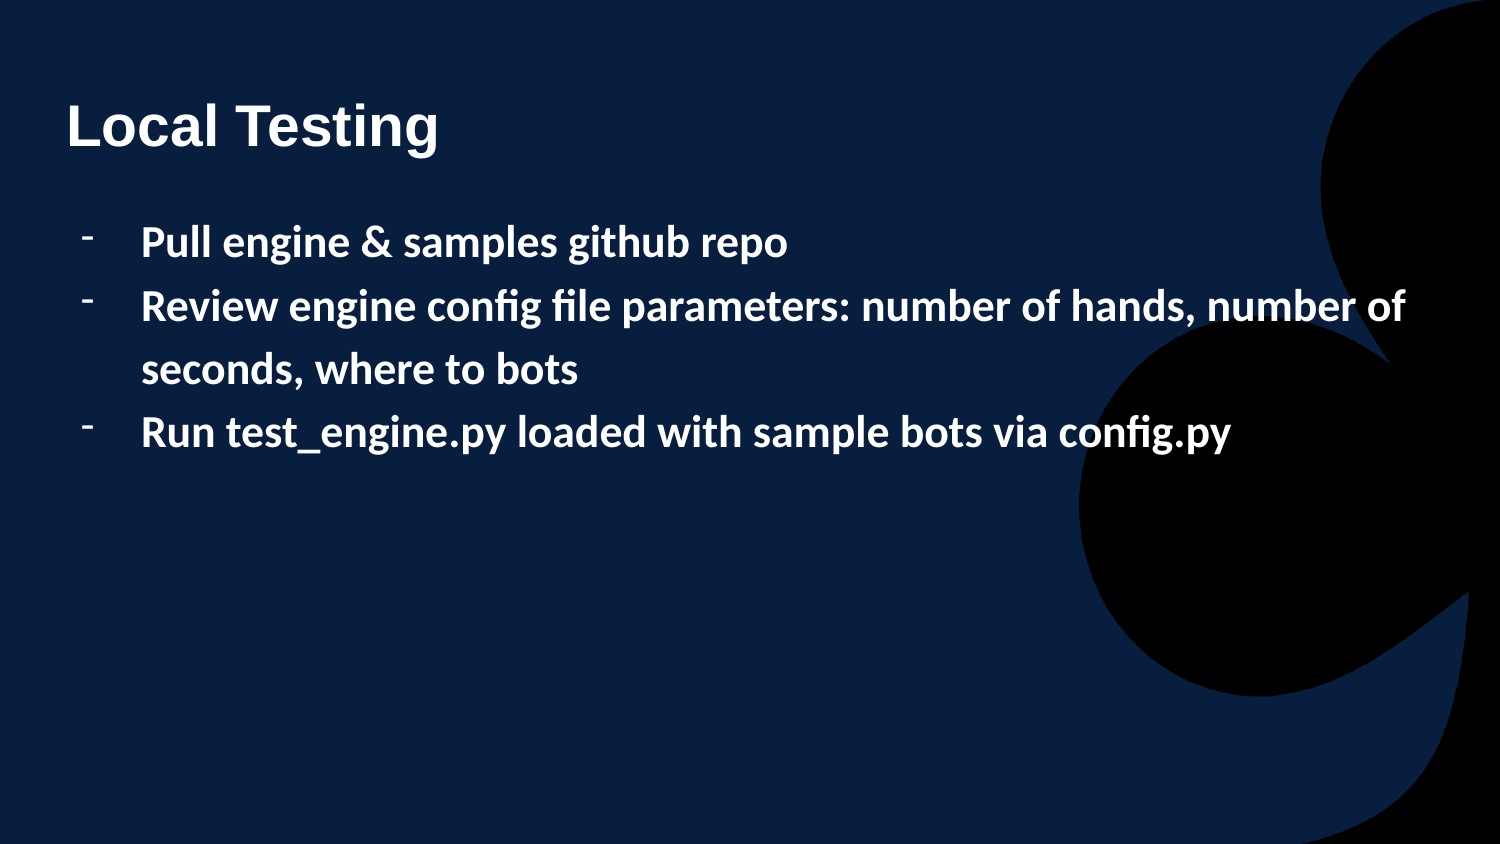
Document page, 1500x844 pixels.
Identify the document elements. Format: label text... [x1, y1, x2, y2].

title Local Testing [51, 72, 1449, 167]
list Pull engine & samples github repo Review engine config file parameters: number of hands, number of seconds, where to bots Run test_engine.py loaded with sample bots via config.py [51, 189, 1449, 750]
picture [0, 0, 1500, 844]
